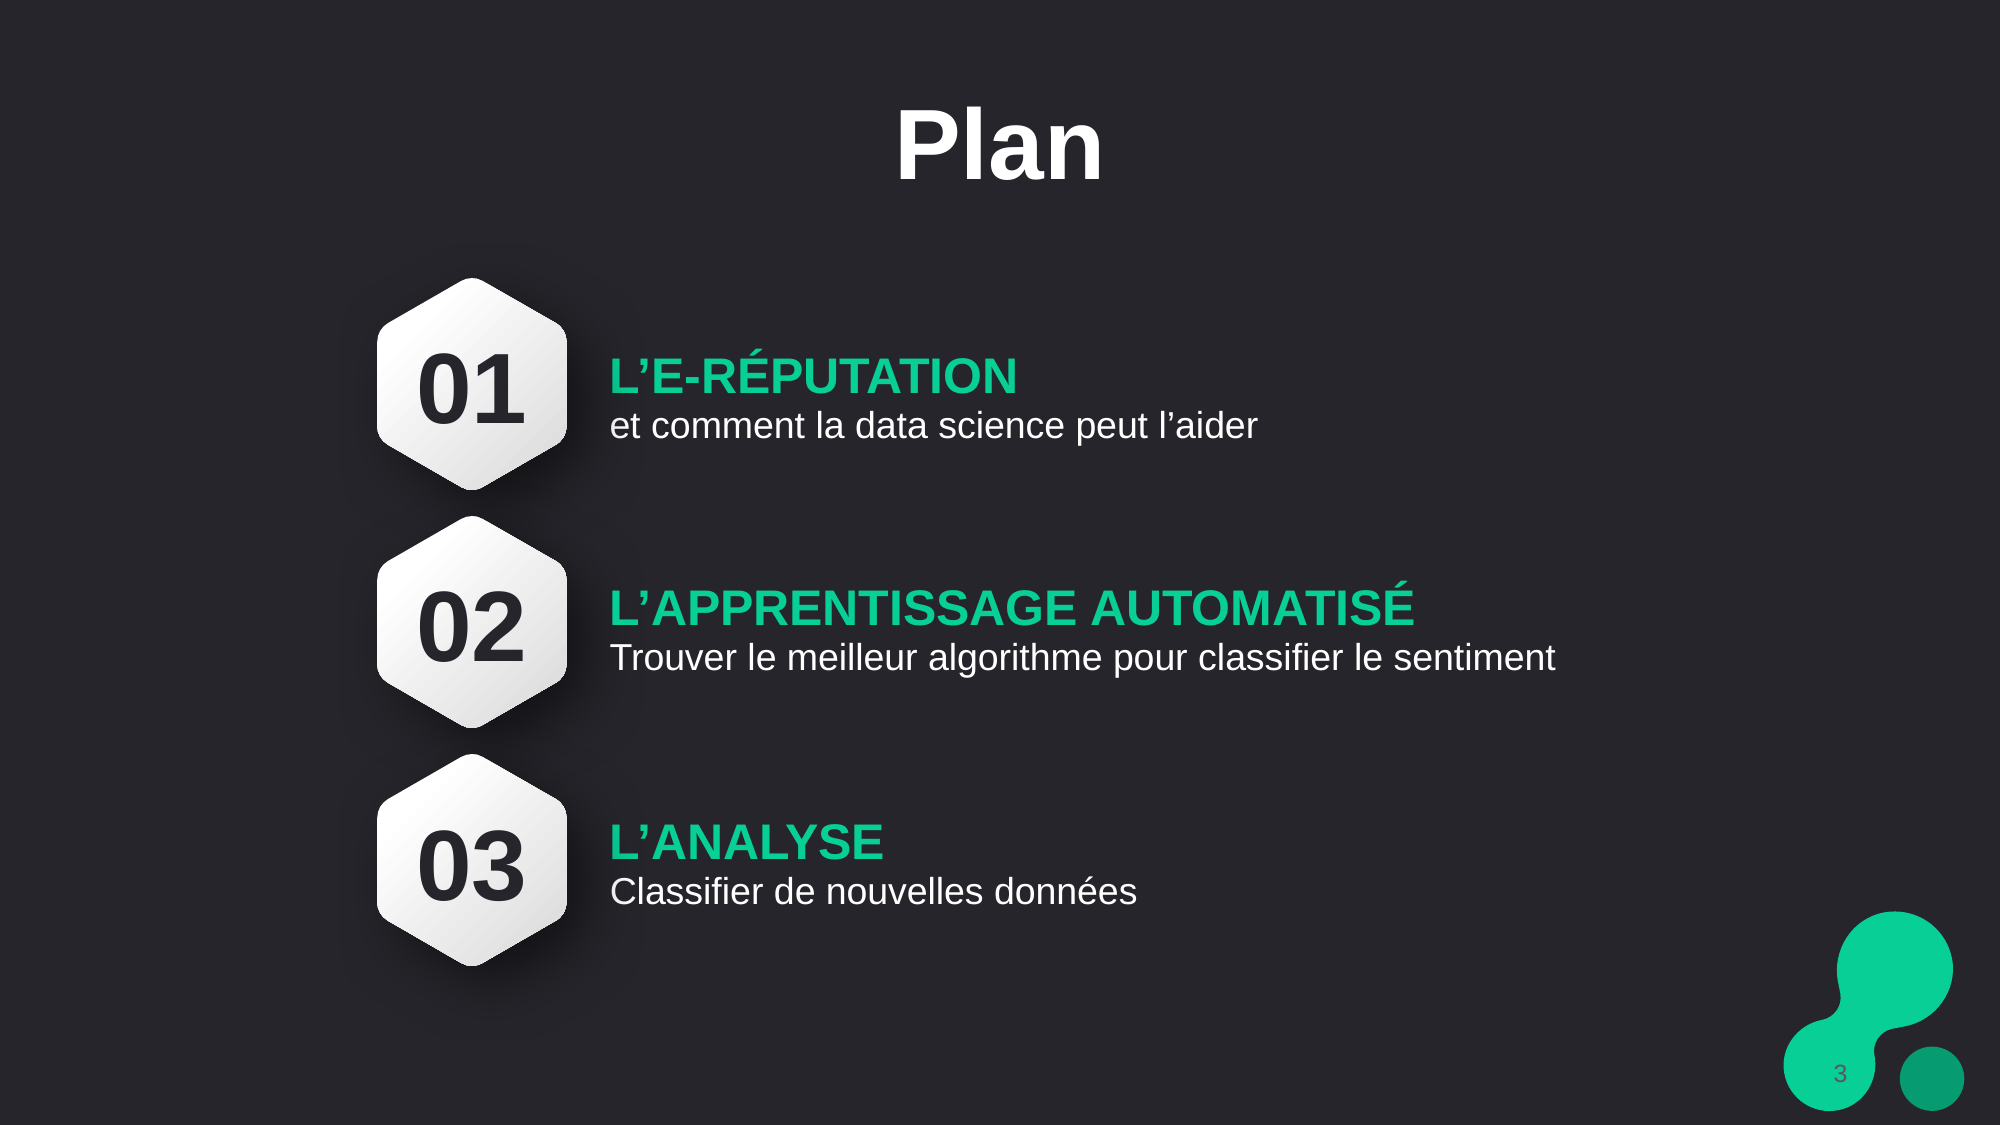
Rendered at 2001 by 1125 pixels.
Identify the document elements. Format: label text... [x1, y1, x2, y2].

title Plan [137, 59, 1863, 236]
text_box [377, 277, 1623, 966]
slide_number 3 [1412, 1042, 1863, 1103]
